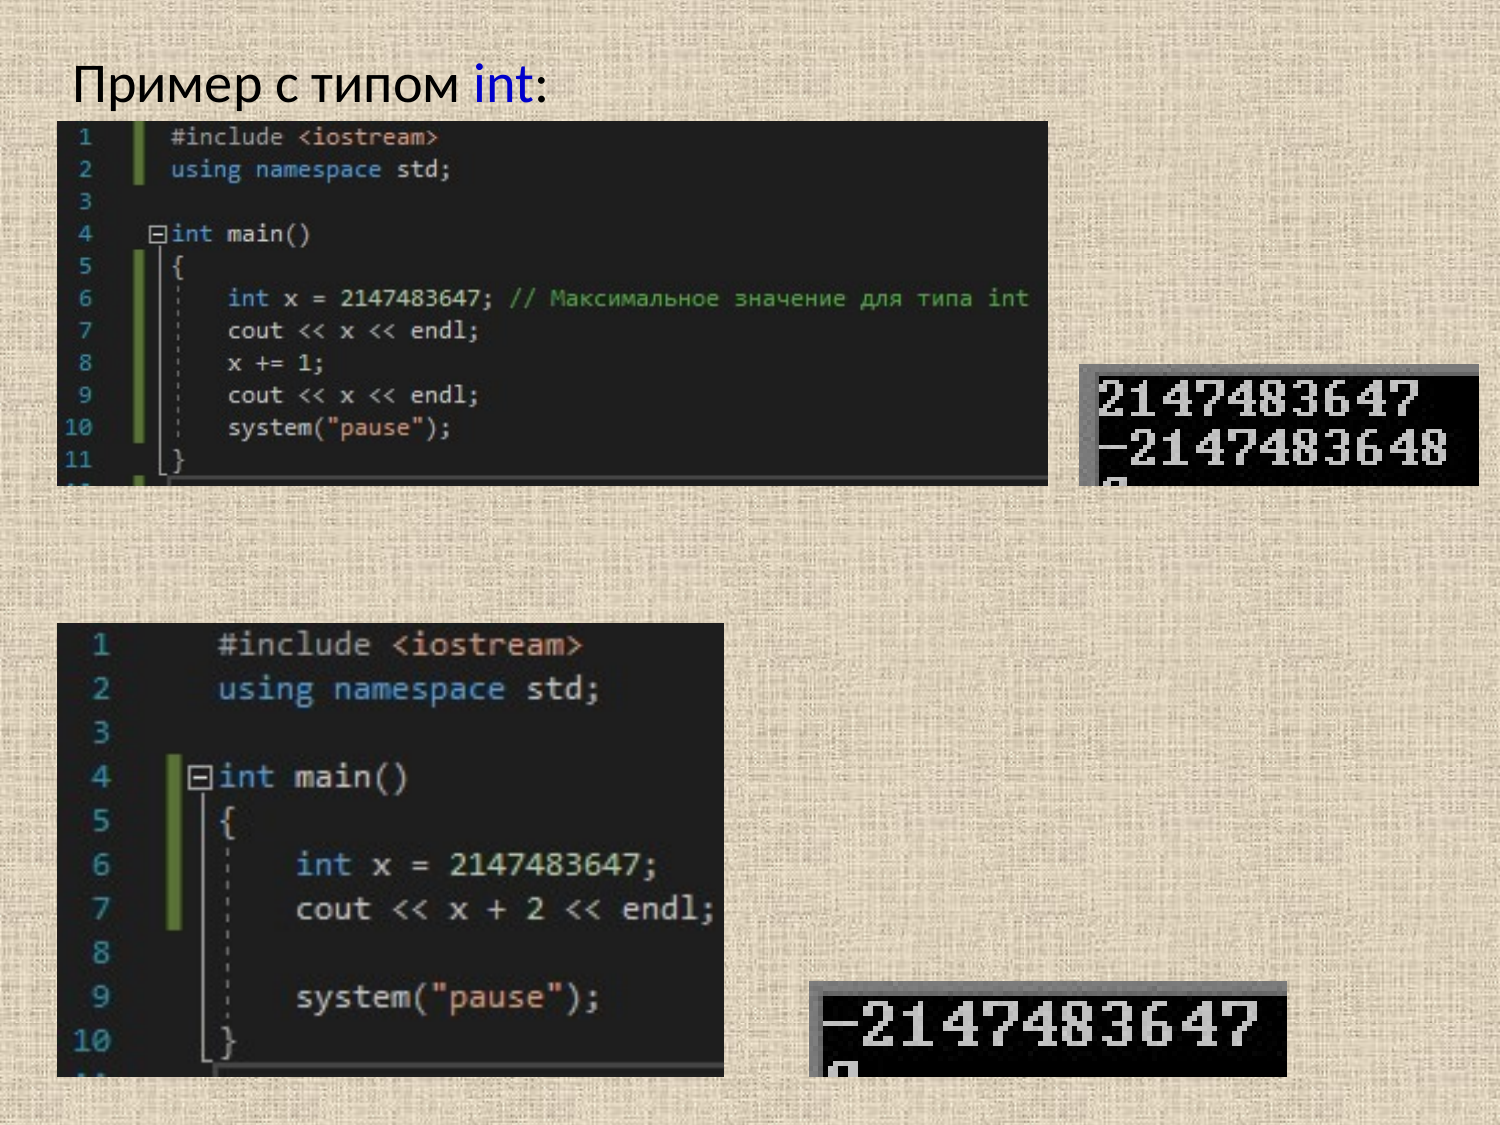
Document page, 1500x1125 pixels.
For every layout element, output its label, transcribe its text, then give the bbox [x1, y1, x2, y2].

text_box Пример с типом int: [57, 38, 1406, 121]
picture [0, 0, 1500, 1125]
